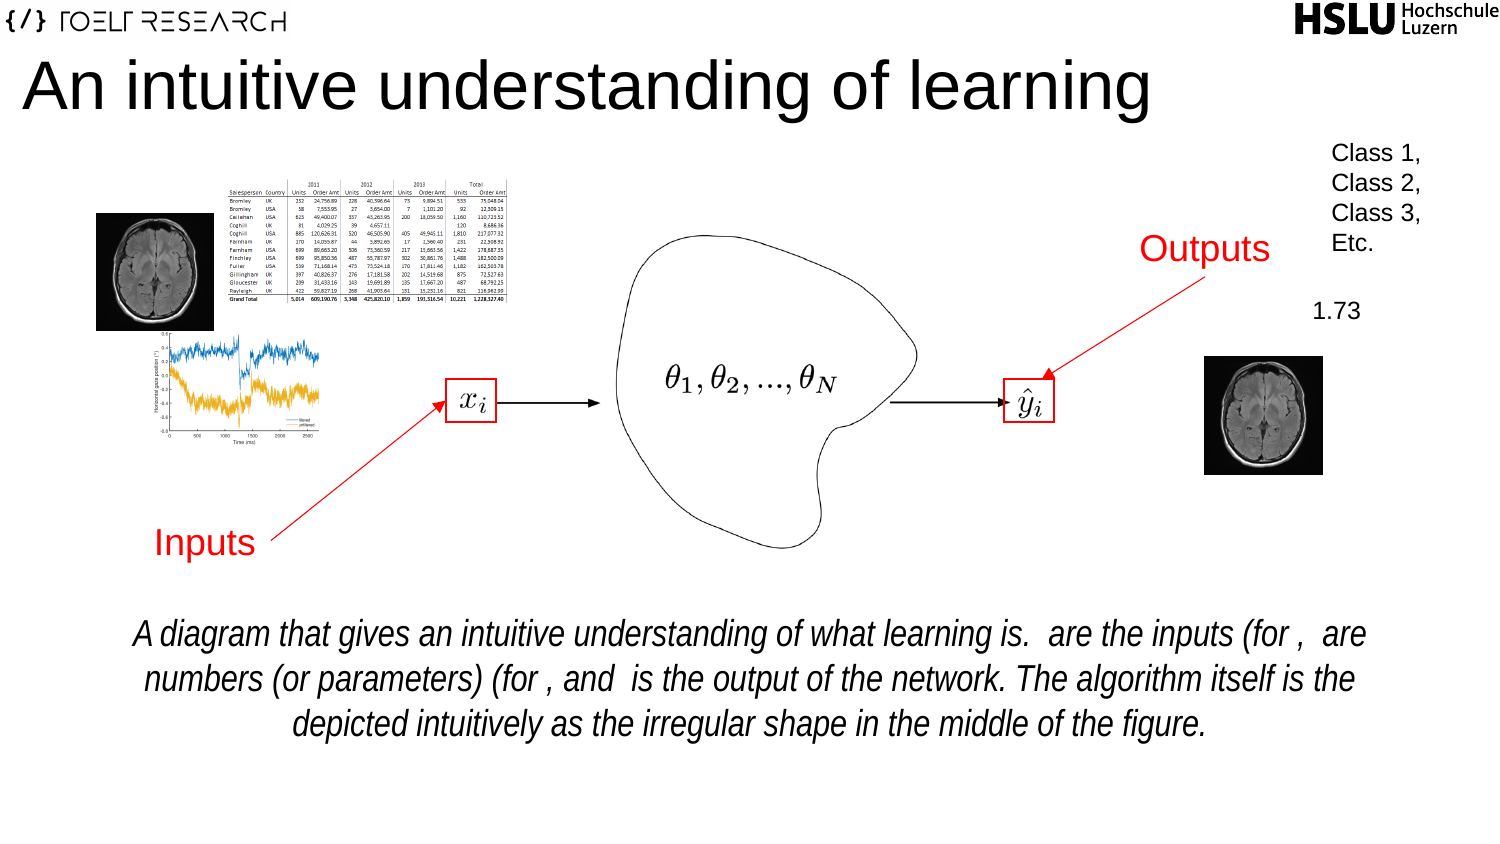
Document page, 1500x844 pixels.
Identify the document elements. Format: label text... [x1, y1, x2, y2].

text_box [1041, 277, 1205, 380]
picture [154, 332, 319, 445]
picture [95, 212, 214, 331]
text_box Outputs [1124, 217, 1286, 277]
picture [1204, 356, 1323, 475]
picture [226, 177, 1042, 575]
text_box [271, 400, 446, 542]
text_box 1.73 [1297, 286, 1377, 332]
text_box Class 1, Class 2, Class 3, Etc. [1316, 129, 1437, 264]
picture [1295, 2, 1499, 35]
picture [0, 0, 291, 41]
text_box [445, 378, 458, 423]
text_box [1042, 380, 1055, 423]
text_box Inputs [139, 510, 271, 571]
title An intuitive understanding of learning [7, 6, 1302, 170]
